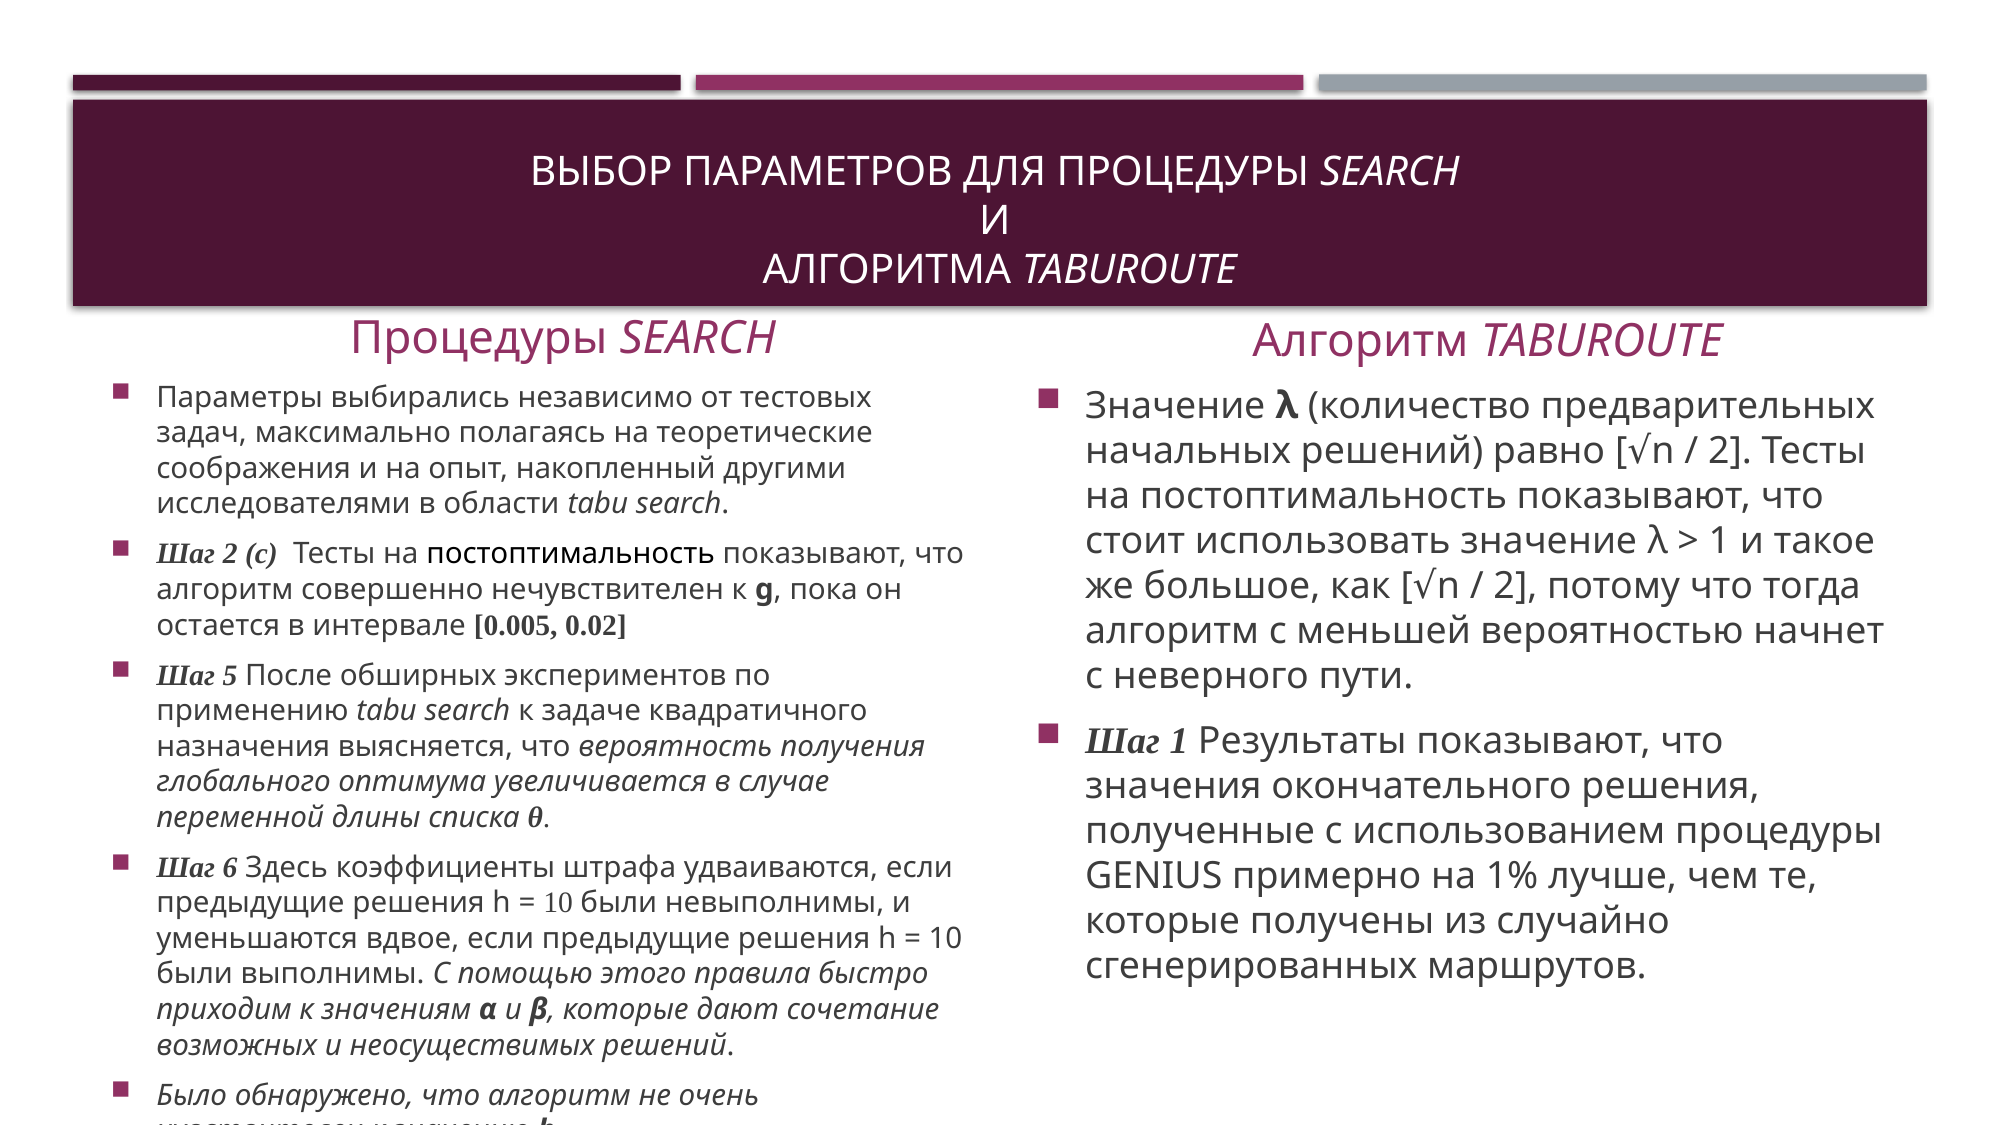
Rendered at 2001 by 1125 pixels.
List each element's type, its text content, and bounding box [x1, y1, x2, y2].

list Значение λ (количество предварительных начальных решений) равно [√n / 2]. Тесты на постоптимальность показывают, что стоит использовать значение λ > 1 и такое же большое, как [√n / 2], потому что тогда алгоритм с меньшей вероятностью начнет с неверного пути. Шаг 1 Результаты показывают, что значения окончательного решения, полученные с использованием процедуры GENIUS примерно на 1% лучше, чем те, которые получены из случайно сгенерированных маршрутов. [1019, 373, 1905, 1125]
list Параметры выбирались независимо от тестовых задач, максимально полагаясь на теоретические соображения и на опыт, накопленный другими исследователями в области tabu search. Шаг 2 (с) Тесты на постоптимальность показывают, что алгоритм совершенно нечувствителен к g, пока он остается в интервале [0.005, 0.02] Шаг 5 После обширных экспериментов по применению tabu search к задаче квадратичного назначения выясняется, что вероятность получения глобального оптимума увеличивается в случае переменной длины списка θ. Шаг 6 Здесь коэффициенты штрафа удваиваются, если предыдущие решения h = 10 были невыполнимы, и уменьшаются вдвое, если предыдущие решения h = 10 были выполнимы. С помощью этого правила быстро приходим к значениям α и β, которые дают сочетание возможных и неосуществимых решений. Было обнаружено, что алгоритм не очень чувствителен к значению h. [95, 370, 980, 1125]
list Процедуры SEARCH [145, 282, 980, 370]
title Выбор параметров для процедуры search и алгоритма taburoute [95, 136, 1905, 299]
list Алгоритм TABUROUTE [1070, 282, 1905, 373]
